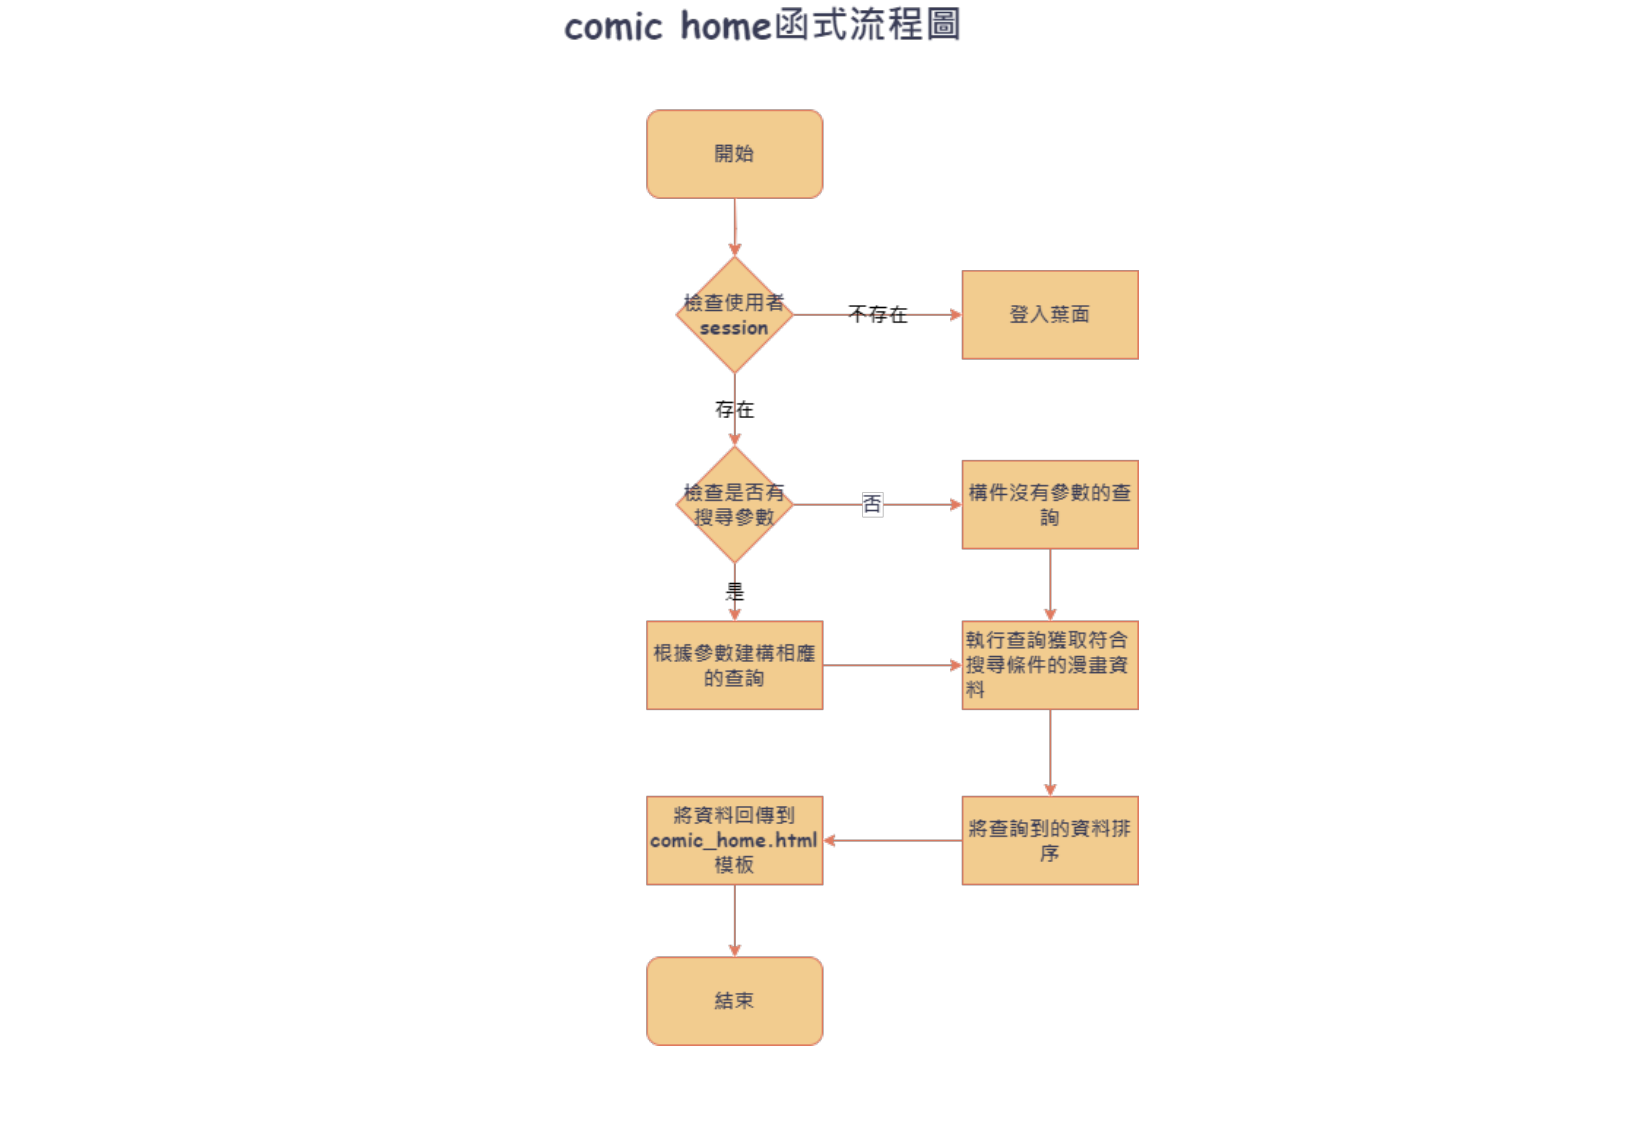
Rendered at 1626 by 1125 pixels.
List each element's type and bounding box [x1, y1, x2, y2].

picture [485, 0, 1140, 1046]
